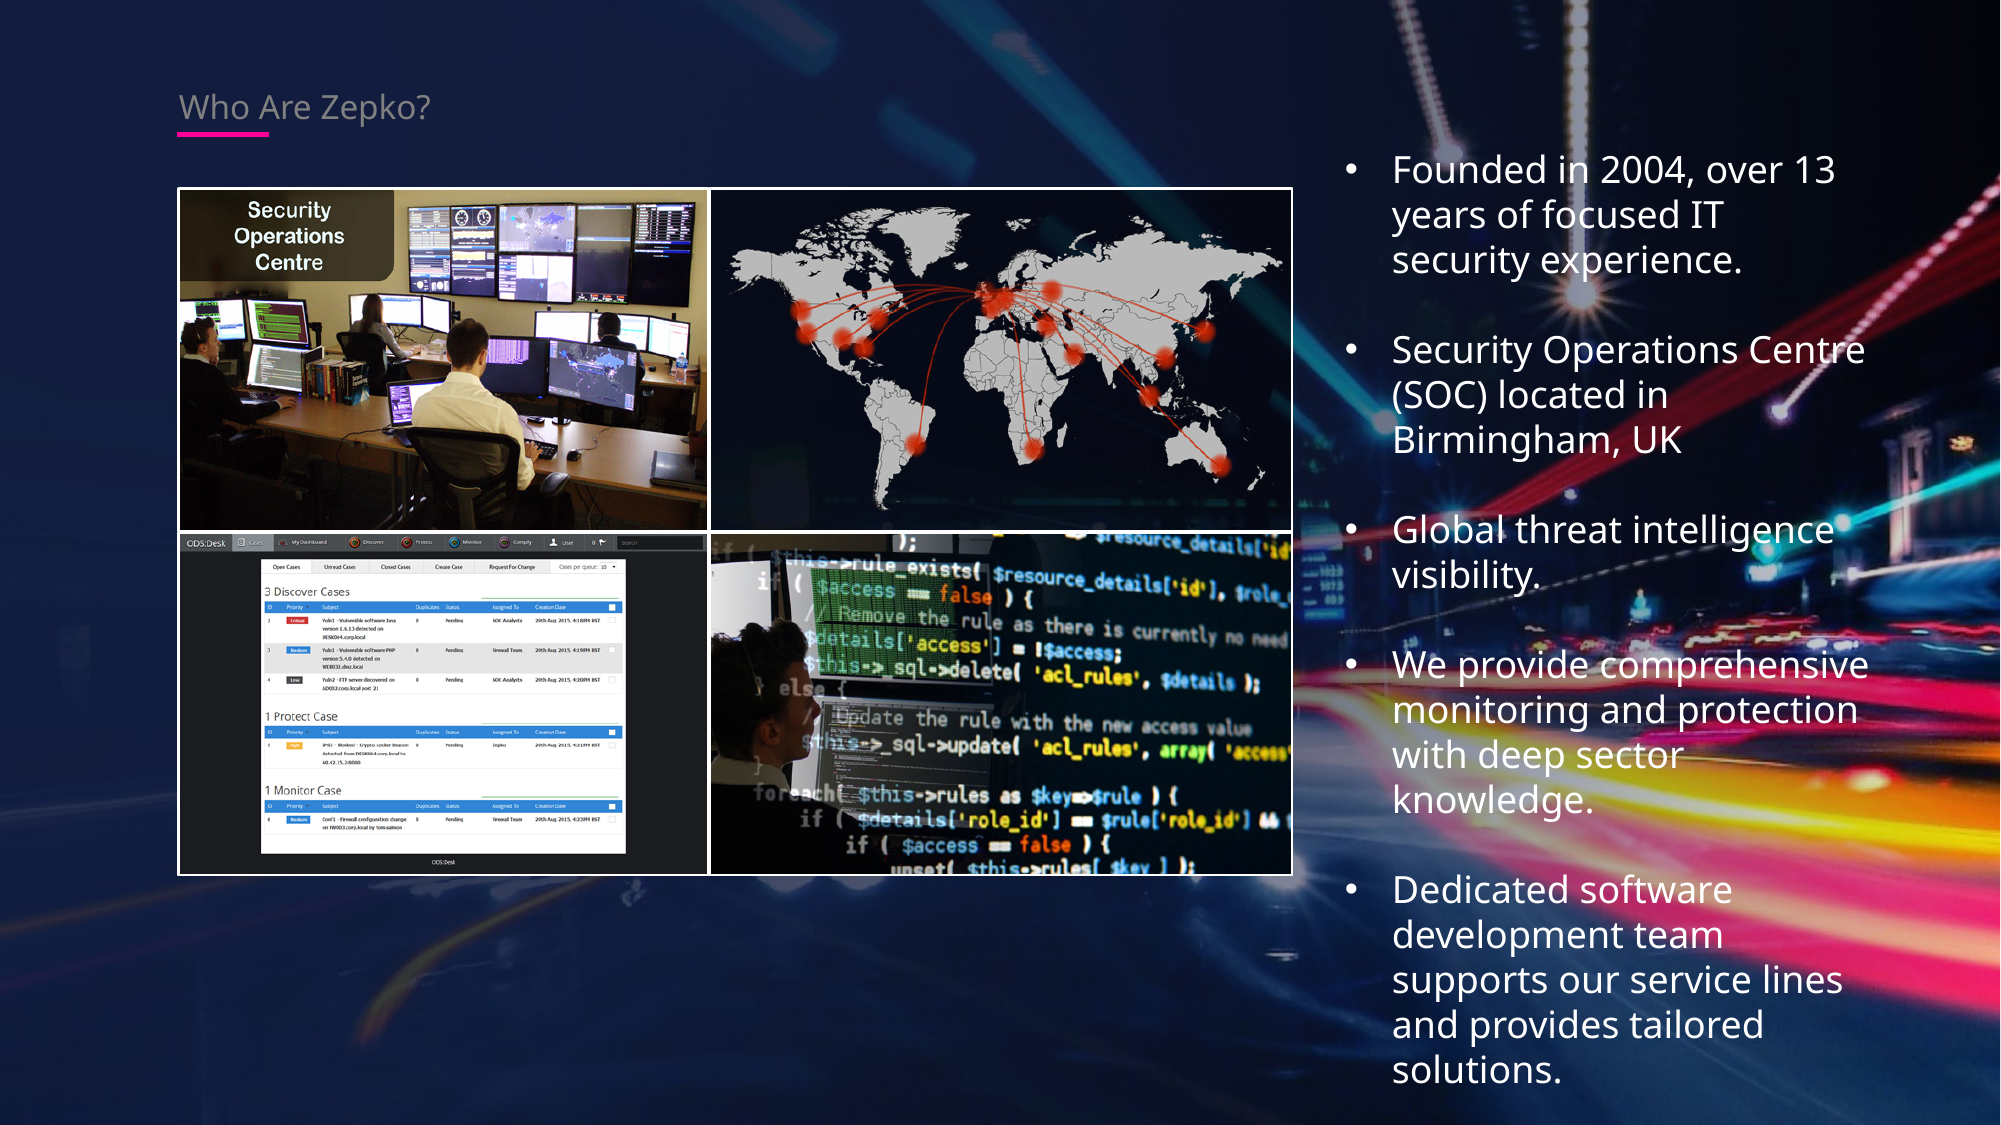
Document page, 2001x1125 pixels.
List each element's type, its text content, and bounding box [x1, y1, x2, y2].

picture [0, 0, 2001, 1125]
text_box Founded in 2004, over 13 years of focused IT security experience. Security Operations Centre (SOC) located in Birmingham, UK Global threat intelligence visibility. We provide comprehensive monitoring and protection with deep sector knowledge. Dedicated software development team supports our service lines and provides tailored solutions. [1330, 139, 1887, 1099]
text_box Who Are Zepko? [163, 81, 605, 135]
